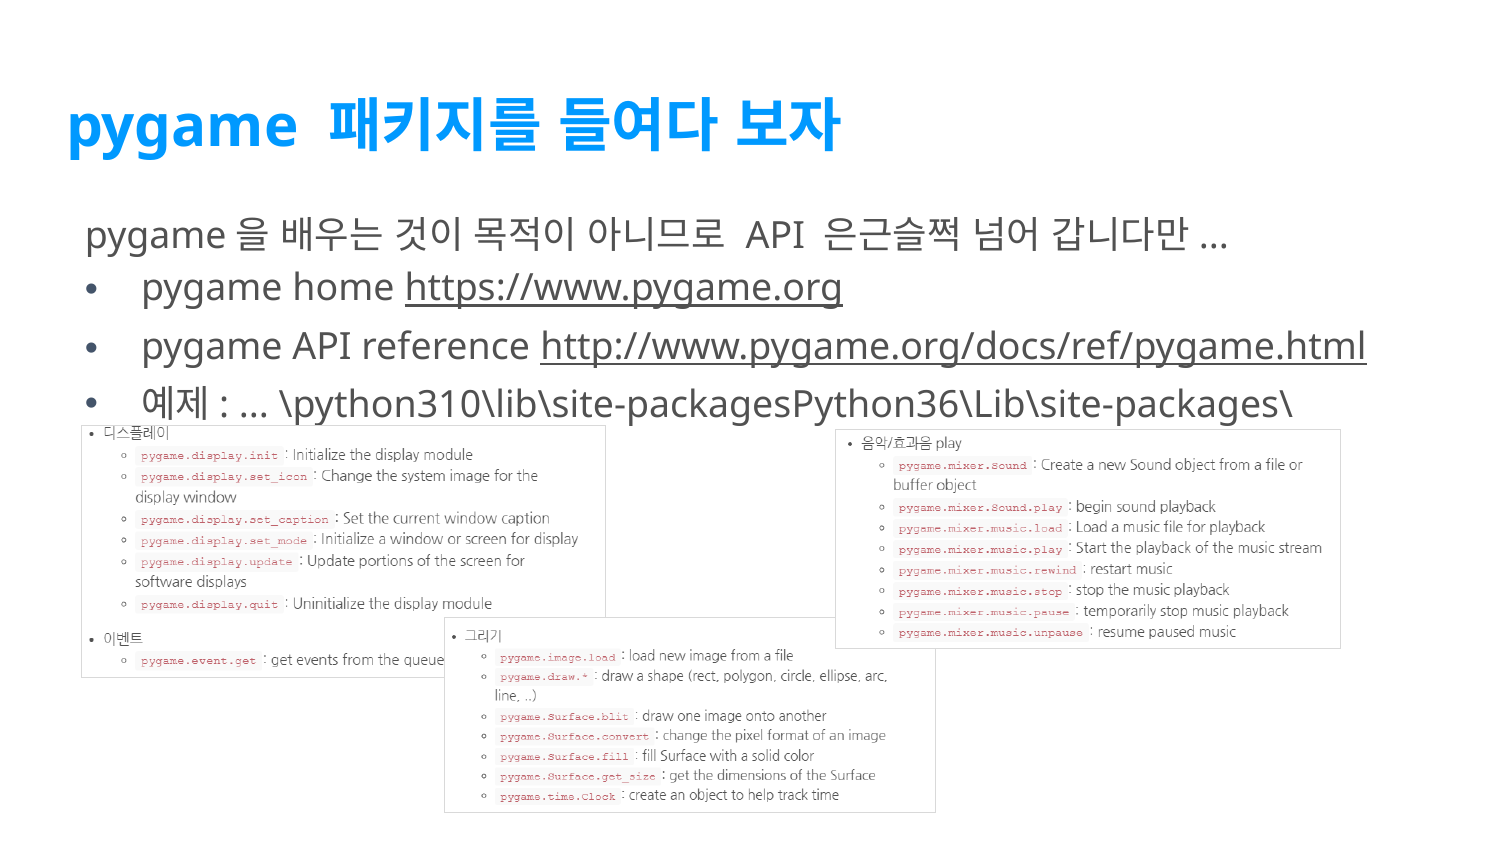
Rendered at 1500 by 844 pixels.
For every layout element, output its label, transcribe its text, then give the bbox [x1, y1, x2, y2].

picture [81, 425, 1341, 813]
title pygame 패키지를 들여다 보자 [51, 72, 1449, 167]
list pygame을 배우는 것이 목적이 아니므로 API 은근슬쩍 넘어 갑니다만... pygame home https://www.pygame.org pygame API reference http://www.pygame.org/docs/ref/pygame.html 예제: ... \python310\lib\site-packagesPython36\Lib\site-packages\pygame\examples [51, 189, 1449, 430]
